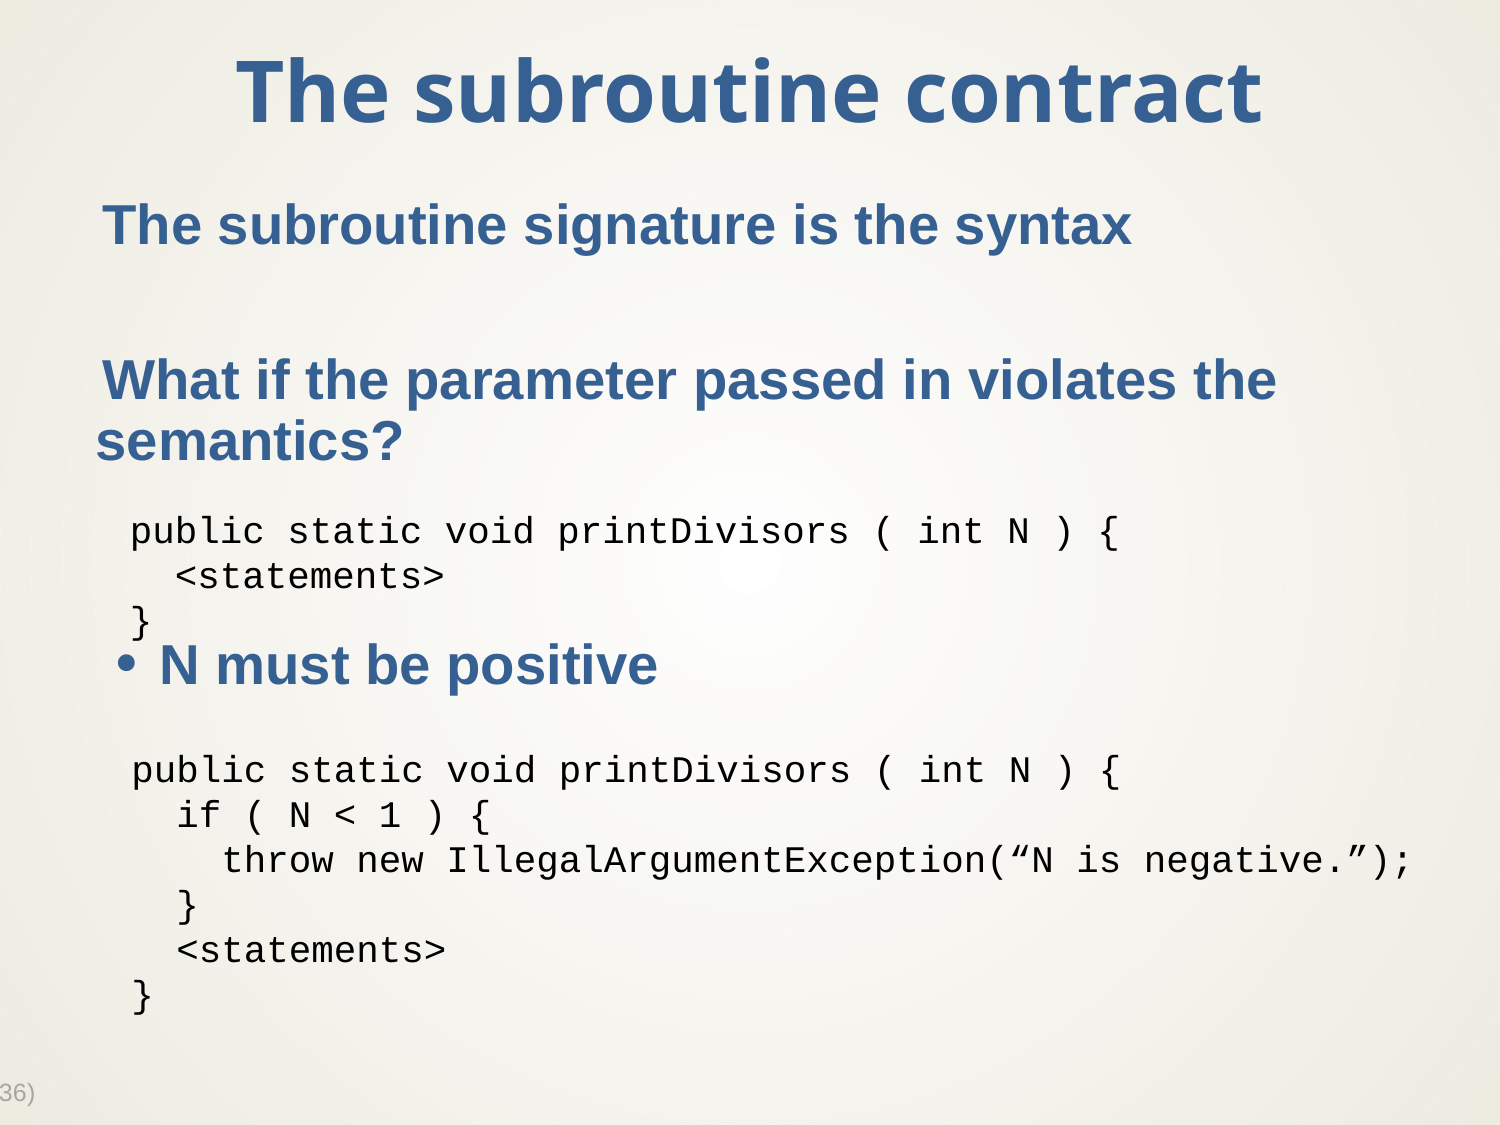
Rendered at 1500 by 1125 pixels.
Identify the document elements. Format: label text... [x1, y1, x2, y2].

text_box public static void printDivisors ( int N ) { if ( N < 1 ) { throw new IllegalArgumentException(“N is negative.”); } <statements> } [116, 737, 1429, 1023]
title The subroutine contract [0, 24, 1500, 166]
list The subroutine signature is the syntax What if the parameter passed in violates the semantics? N must be positive [56, 187, 1444, 1036]
text_box public static void printDivisors ( int N ) { <statements> } [115, 498, 1135, 649]
